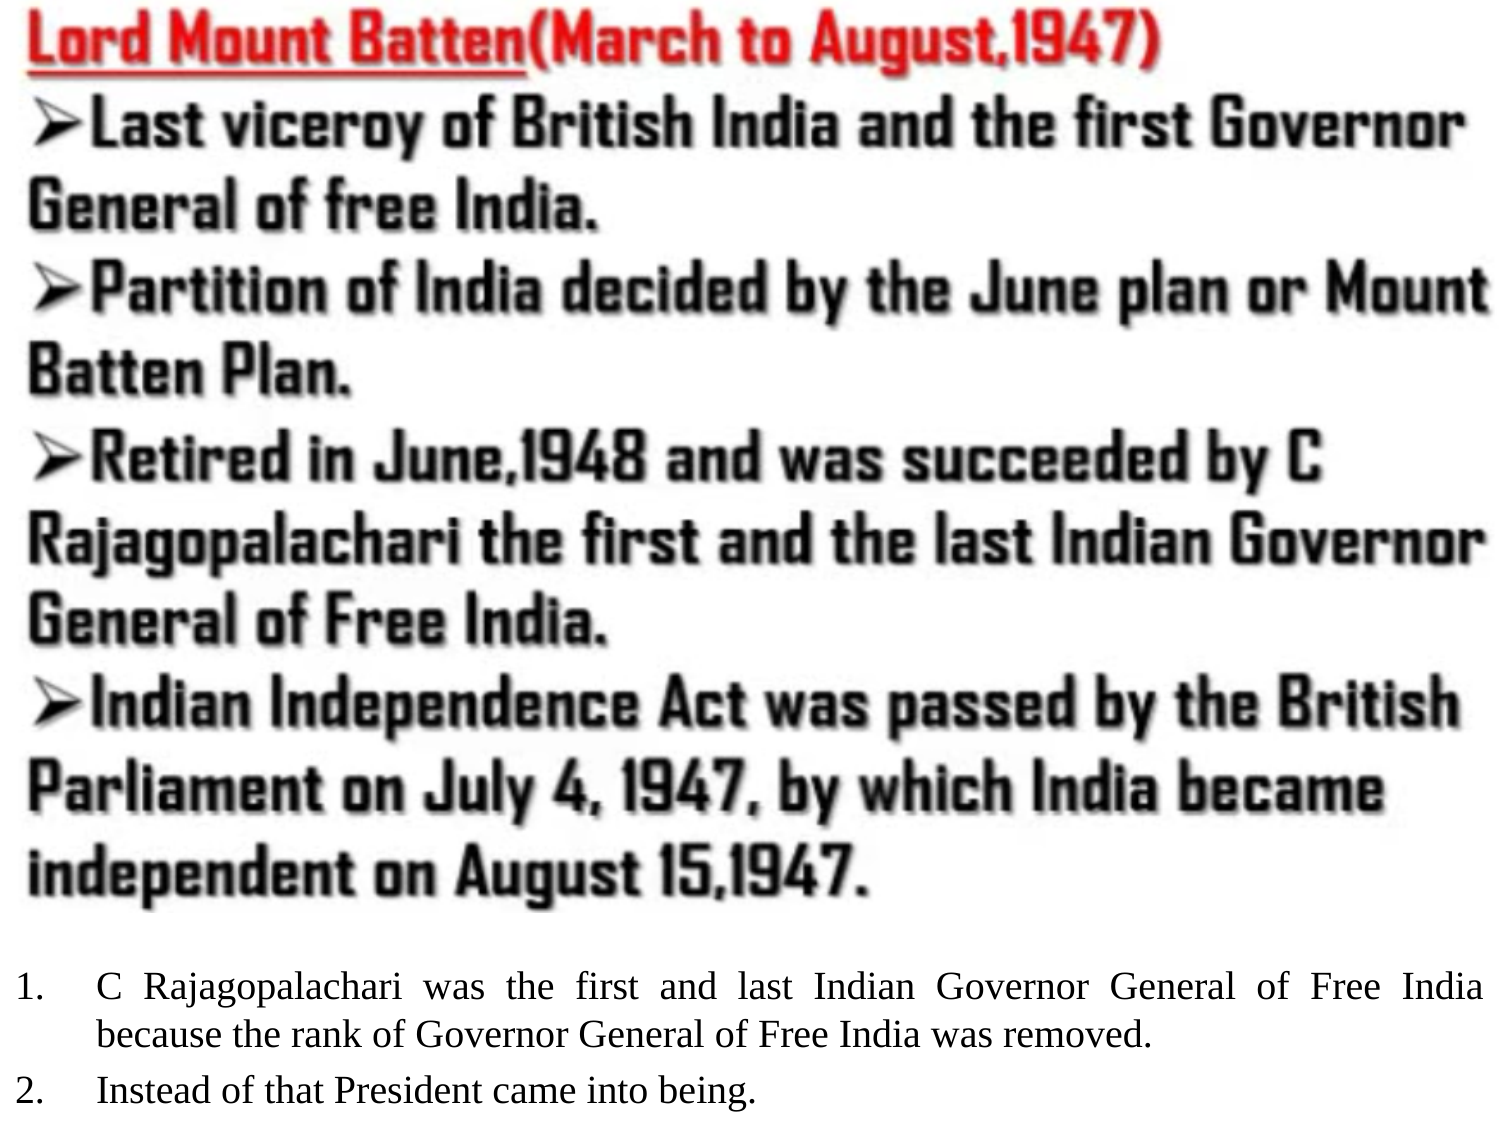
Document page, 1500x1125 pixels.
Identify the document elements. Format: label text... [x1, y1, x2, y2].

picture [0, 0, 1500, 913]
list C Rajagopalachari was the first and last Indian Governor General of Free India because the rank of Governor General of Free India was removed. Instead of that President came into being. [0, 920, 1500, 1125]
